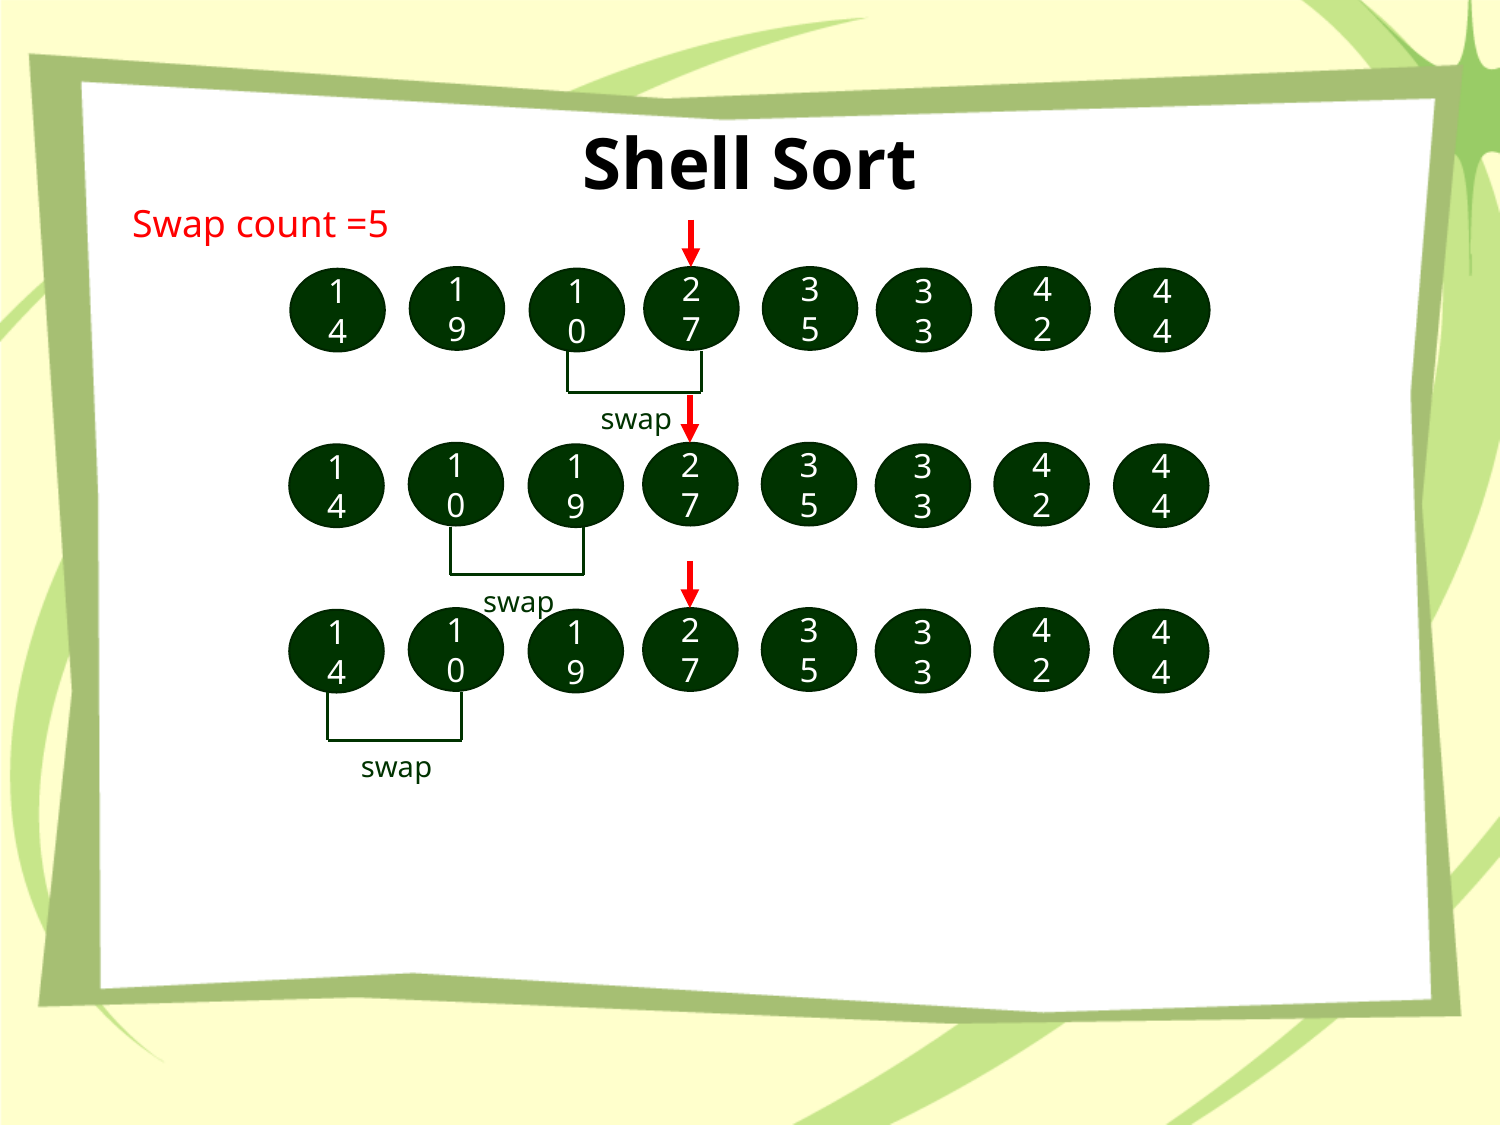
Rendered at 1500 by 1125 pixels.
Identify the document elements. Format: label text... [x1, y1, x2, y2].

text_box [159, 243, 1341, 919]
text_box Swap count =5 [107, 192, 521, 253]
title Shell Sort [75, 101, 1425, 220]
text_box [289, 442, 1209, 528]
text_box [290, 267, 1210, 352]
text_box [319, 692, 474, 776]
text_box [559, 351, 714, 423]
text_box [442, 526, 596, 608]
picture [0, 0, 1500, 1125]
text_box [289, 608, 1209, 693]
